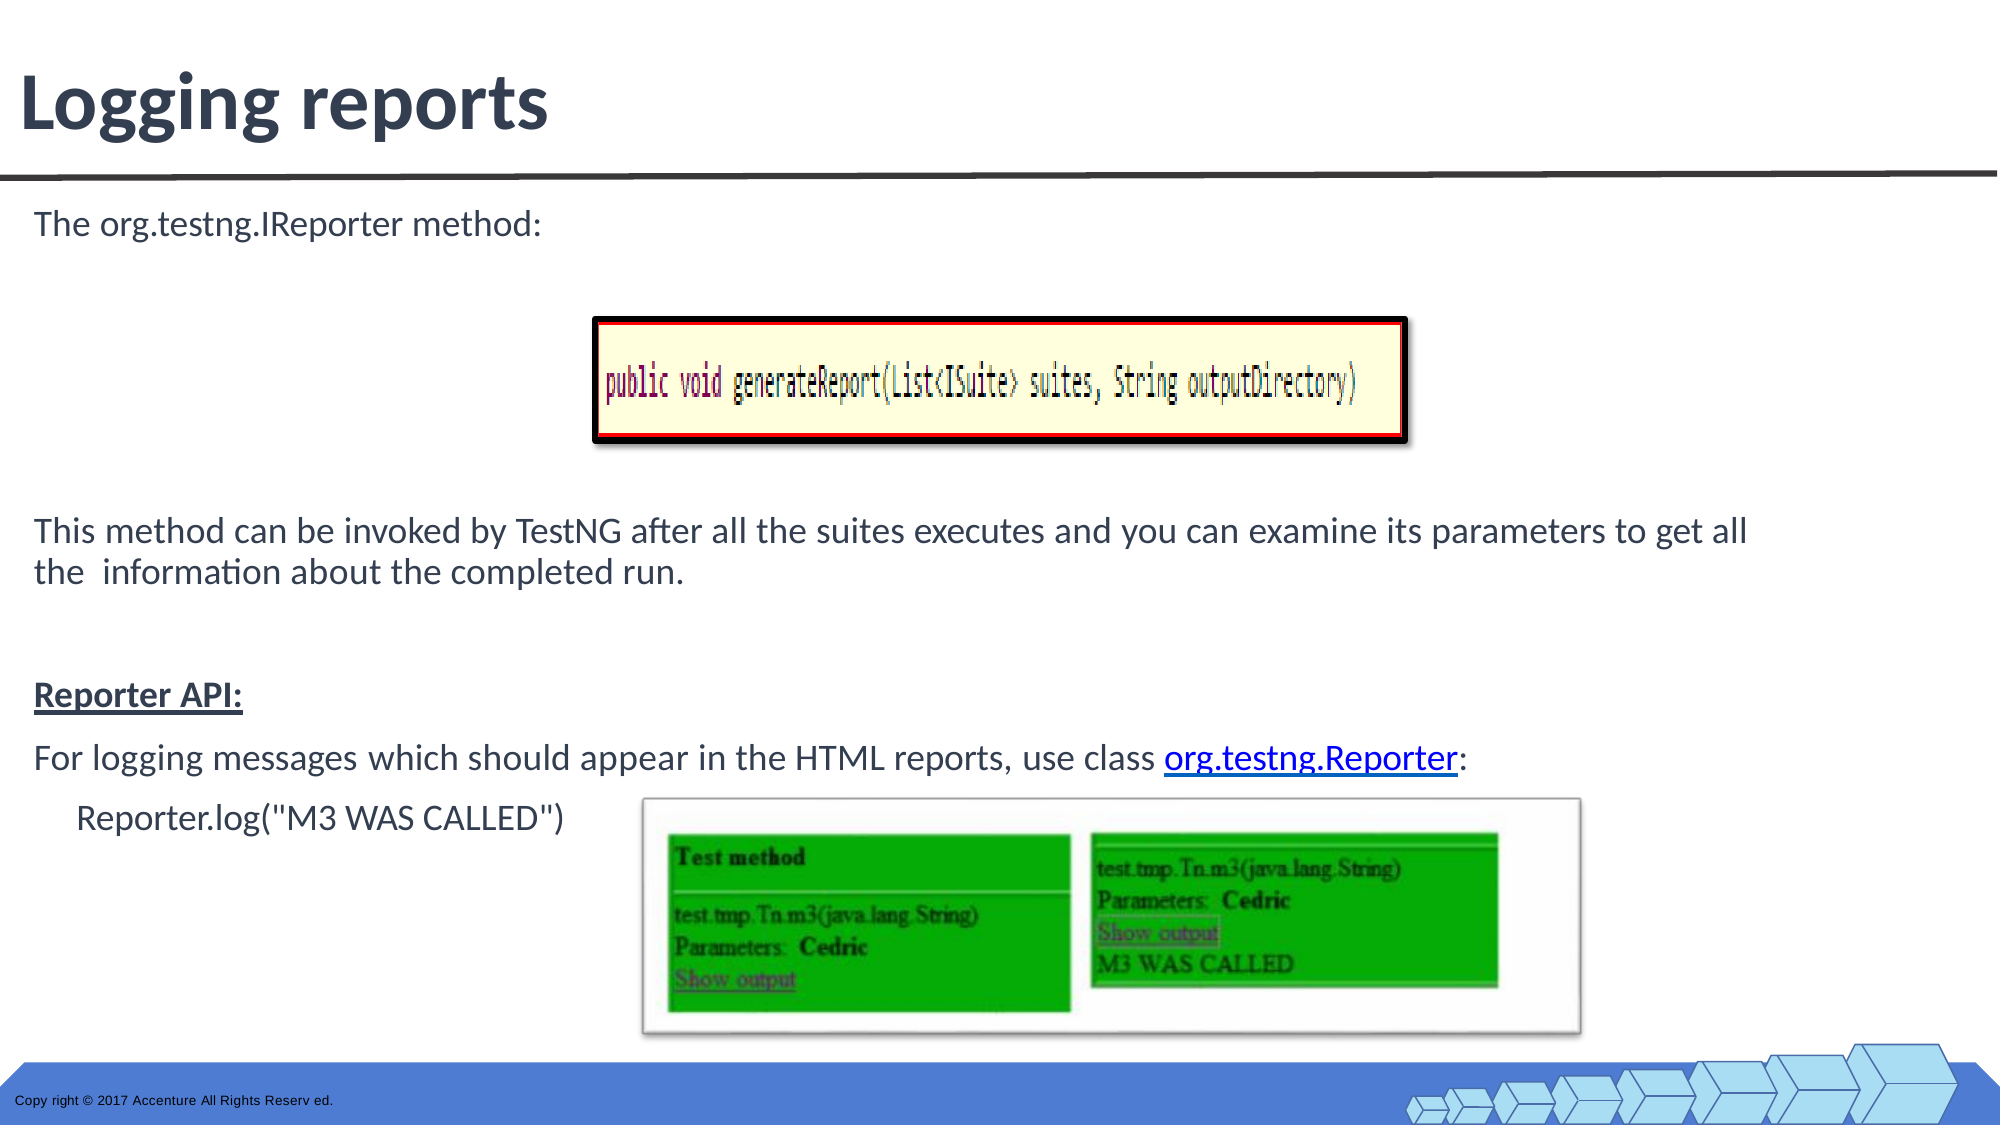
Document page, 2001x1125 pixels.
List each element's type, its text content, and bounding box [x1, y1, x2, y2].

footer Copy right © 2017 Accenture All Rights Reserv ed. [12, 1090, 338, 1125]
text_box [631, 790, 1593, 1050]
text_box This method can be invoked by TestNG after all the suites executes and you can examine its parameters to get all the information about the completed run. Reporter API: For logging messages which should appear in the HTML reports, use class org.testng.Reporter: Reporter.log("M3 WAS CALLED") [31, 503, 1808, 839]
text_box The org.testng.IReporter method: [31, 197, 550, 245]
title Logging reports [18, 44, 557, 236]
text_box [595, 318, 1405, 441]
text_box [585, 309, 1423, 459]
